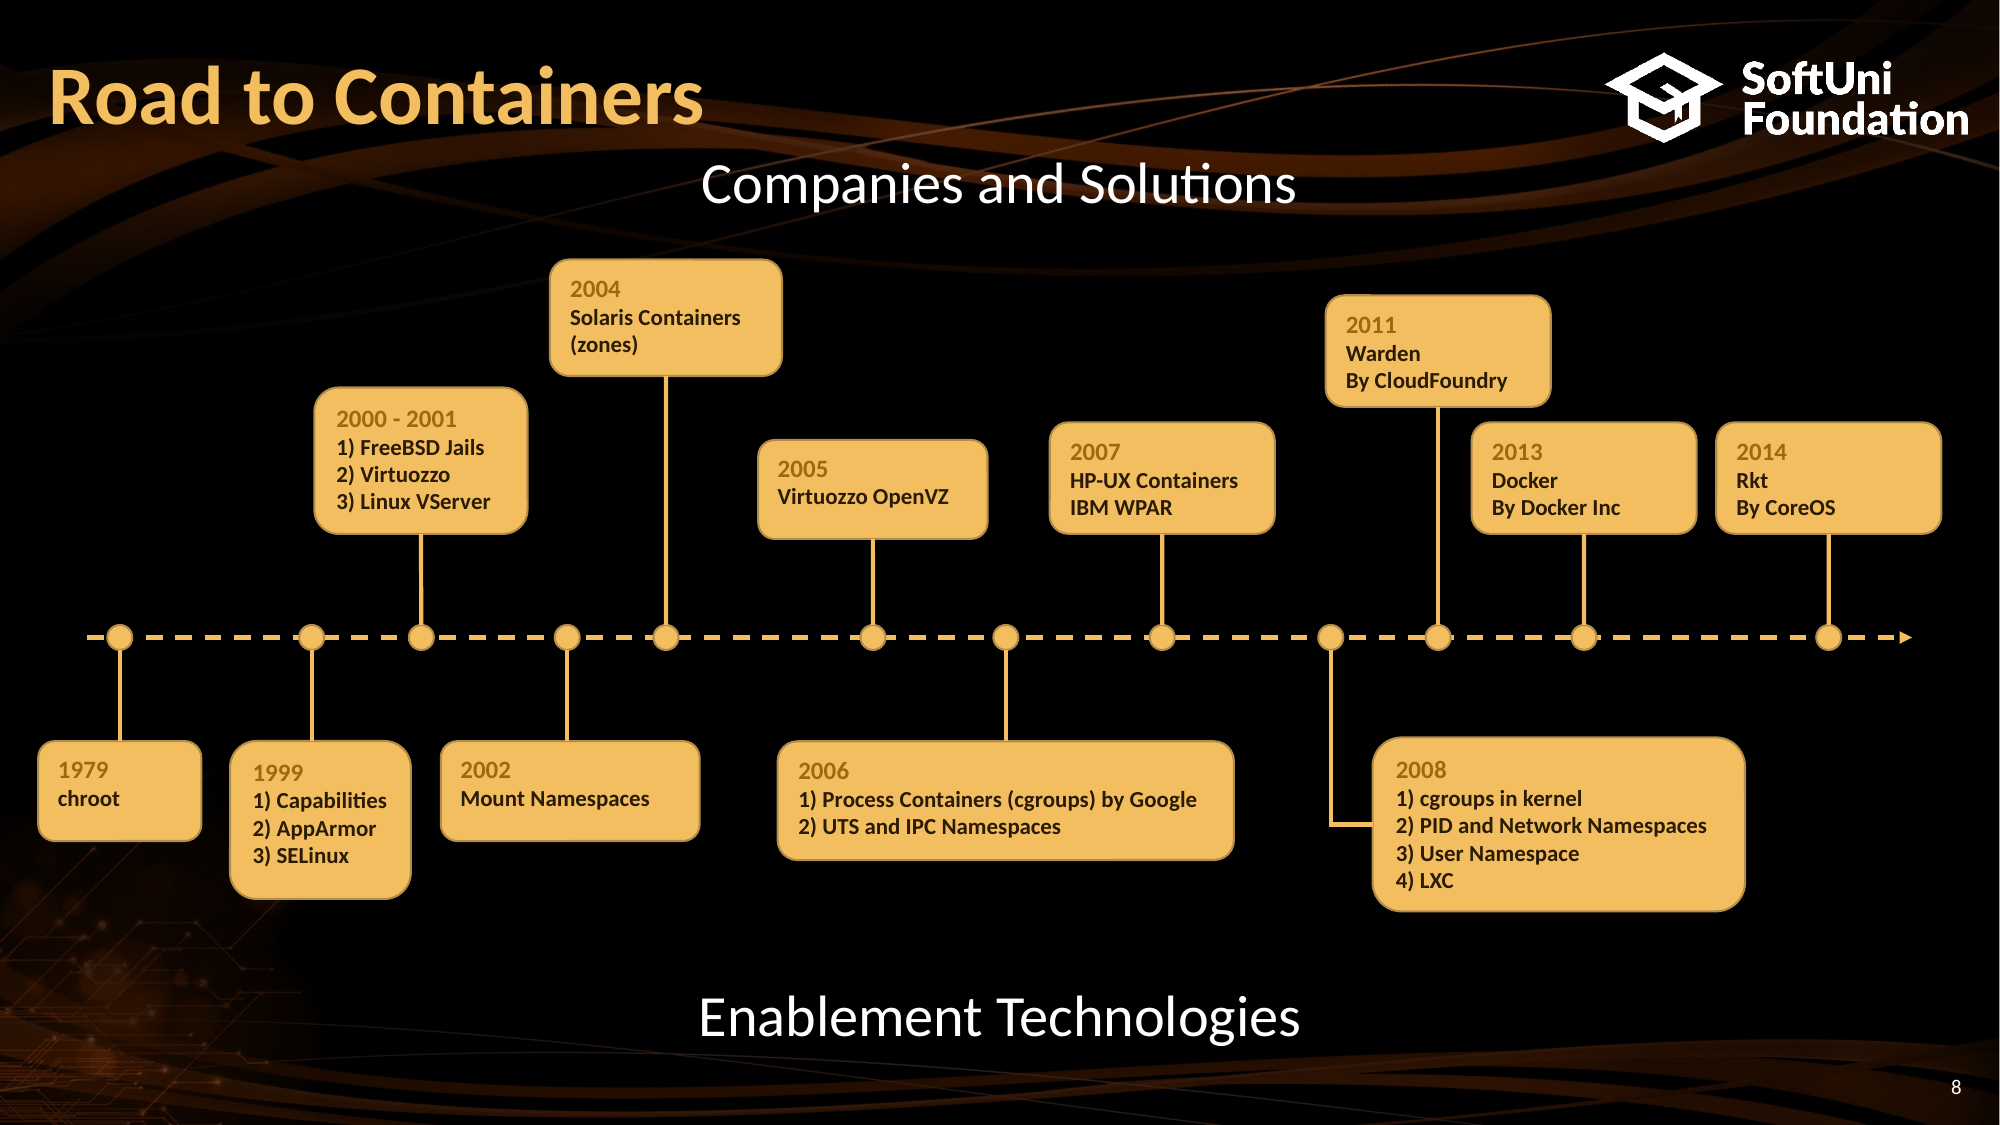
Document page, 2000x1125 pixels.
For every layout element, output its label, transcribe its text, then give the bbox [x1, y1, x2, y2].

text_box [859, 624, 887, 637]
text_box [407, 638, 435, 652]
text_box [1570, 638, 1598, 652]
text_box 2014 Rkt By CoreOS [1715, 421, 1943, 535]
text_box [1317, 638, 1345, 651]
text_box 1979 chroot [37, 740, 203, 843]
text_box [859, 638, 887, 652]
text_box [106, 638, 134, 651]
text_box [992, 623, 1020, 637]
text_box 2008 1) cgroups in kernel 2) PID and Network Namespaces 3) User Namespace 4) LXC [1371, 736, 1747, 913]
text_box [992, 638, 1020, 651]
text_box 2013 Docker By Docker Inc [1470, 421, 1698, 535]
text_box [1148, 638, 1176, 652]
text_box 2005 Virtuozzo OpenVZ [757, 438, 989, 540]
text_box [298, 638, 326, 651]
title Road to Containers [30, 6, 1602, 189]
text_box 2004 Solaris Containers (zones) [548, 258, 784, 378]
text_box [407, 624, 435, 637]
text_box [1815, 638, 1843, 652]
text_box 2011 Warden By CloudFoundry [1324, 294, 1552, 408]
text_box [1317, 623, 1345, 637]
picture [0, 0, 2000, 1125]
text_box [553, 623, 581, 637]
text_box [298, 623, 326, 637]
text_box [652, 624, 680, 637]
text_box [1570, 624, 1598, 637]
text_box [553, 638, 581, 651]
slide_number 8 [1897, 1070, 1968, 1103]
text_box 2007 HP-UX Containers IBM WPAR [1048, 421, 1276, 535]
text_box [1815, 624, 1843, 637]
text_box [1148, 624, 1176, 637]
text_box Enablement Technologies [683, 971, 1317, 1056]
text_box Companies and Solutions [687, 138, 1313, 223]
text_box [106, 623, 134, 637]
text_box [1424, 624, 1452, 637]
text_box 1999 1) Capabilities 2) AppArmor 3) SELinux [228, 739, 412, 900]
text_box 2006 1) Process Containers (cgroups) by Google 2) UTS and IPC Namespaces [776, 740, 1235, 862]
text_box [652, 638, 680, 652]
text_box 2000 - 2001 1) FreeBSD Jails 2) Virtuozzo 3) Linux VServer [313, 386, 529, 535]
text_box [1424, 638, 1452, 652]
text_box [1264, 716, 1439, 759]
text_box 2002 Mount Namespaces [439, 740, 701, 843]
